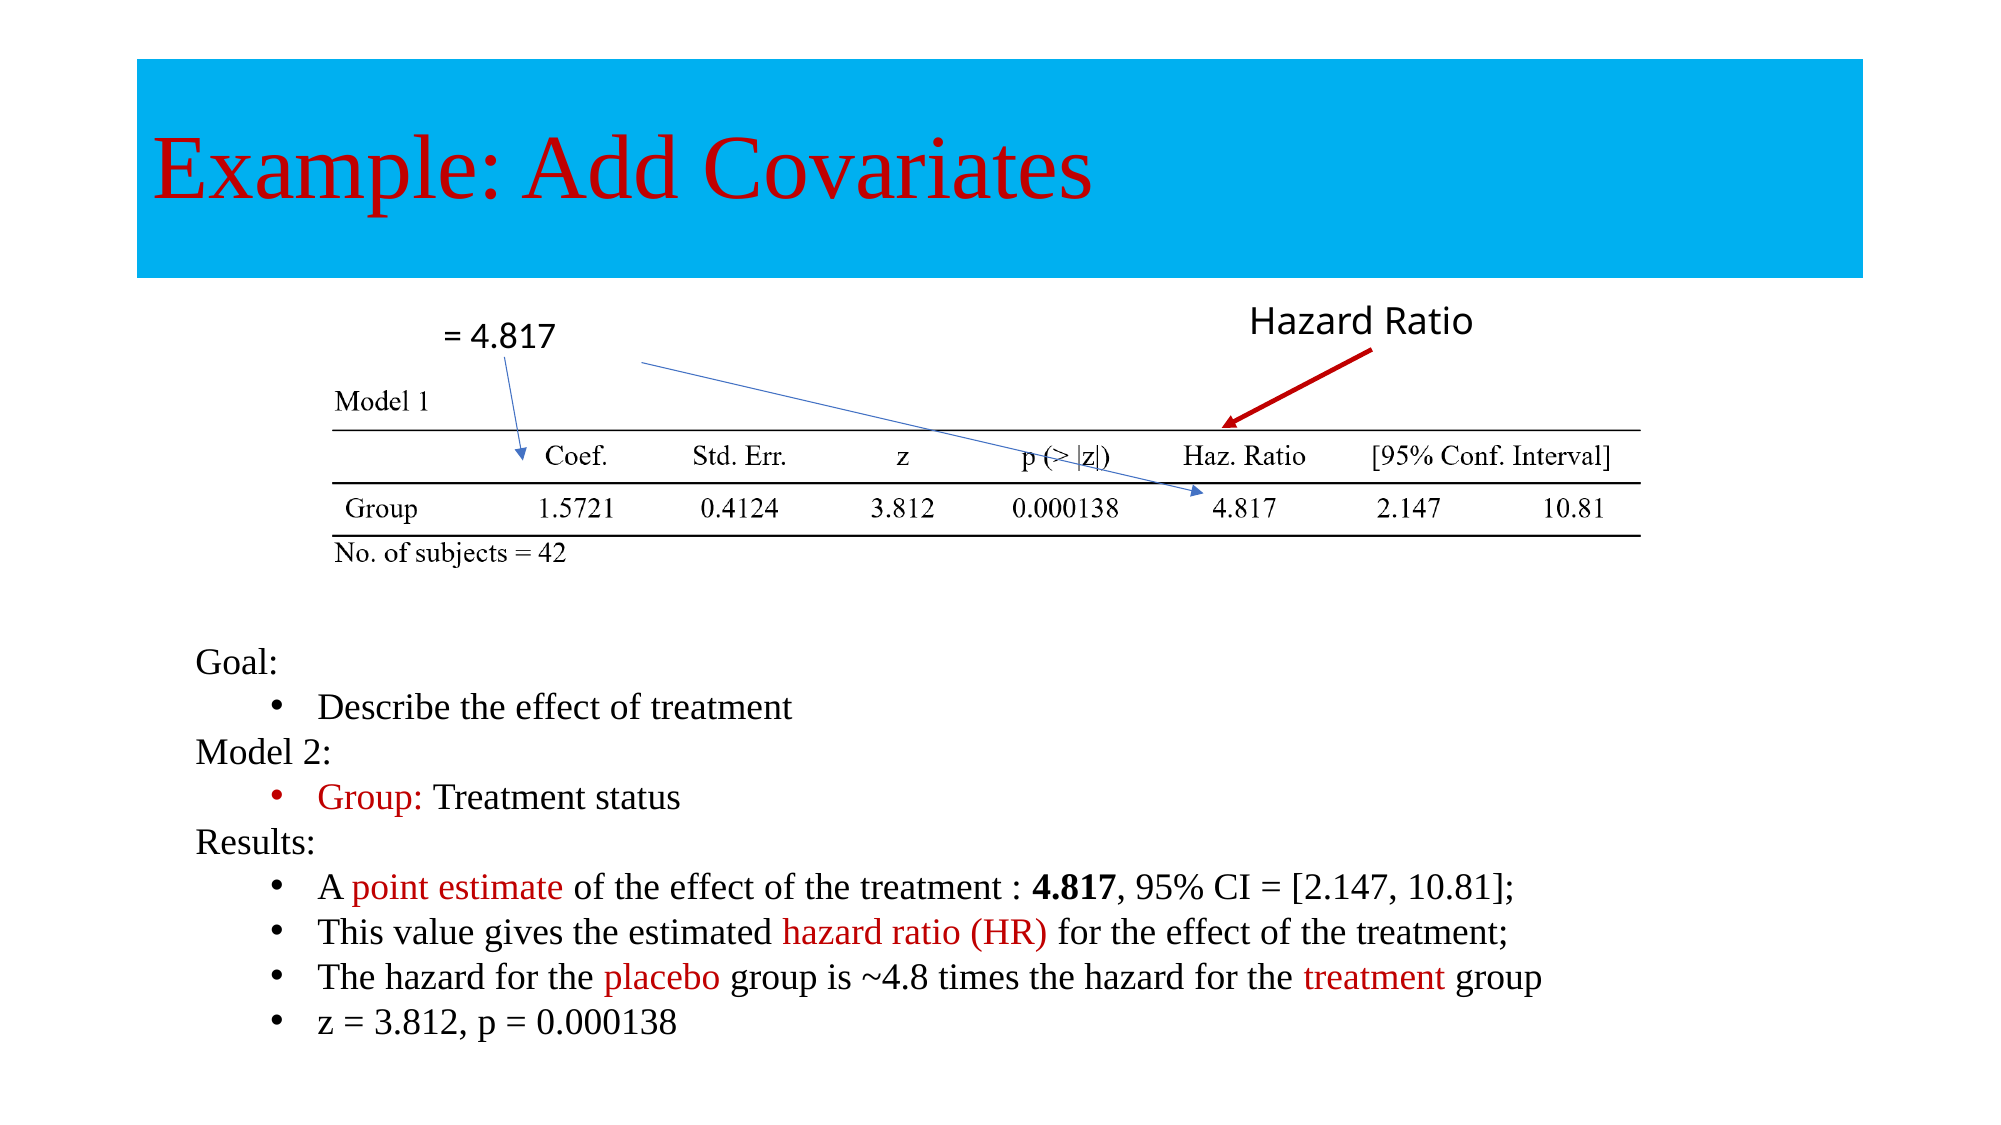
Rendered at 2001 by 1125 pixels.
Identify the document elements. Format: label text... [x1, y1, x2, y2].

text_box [1221, 350, 1372, 428]
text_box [504, 356, 523, 461]
text_box Hazard Ratio [1234, 289, 1510, 350]
picture [330, 390, 1643, 568]
text_box Goal: Describe the effect of treatment Model 2: Group: Treatment status Results: A point estimate of the effect of the treatment : 4.817, 95% CI = [2.147, 10.81]; This value gives the estimated hazard ratio (HR) for the effect of the treatment; The hazard for the placebo group is ~4.8 times the hazard for the treatment group z = 3.812, p = 0.000138 [180, 629, 1679, 1050]
title Example: Add Covariates [137, 59, 1863, 278]
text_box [641, 362, 1204, 494]
